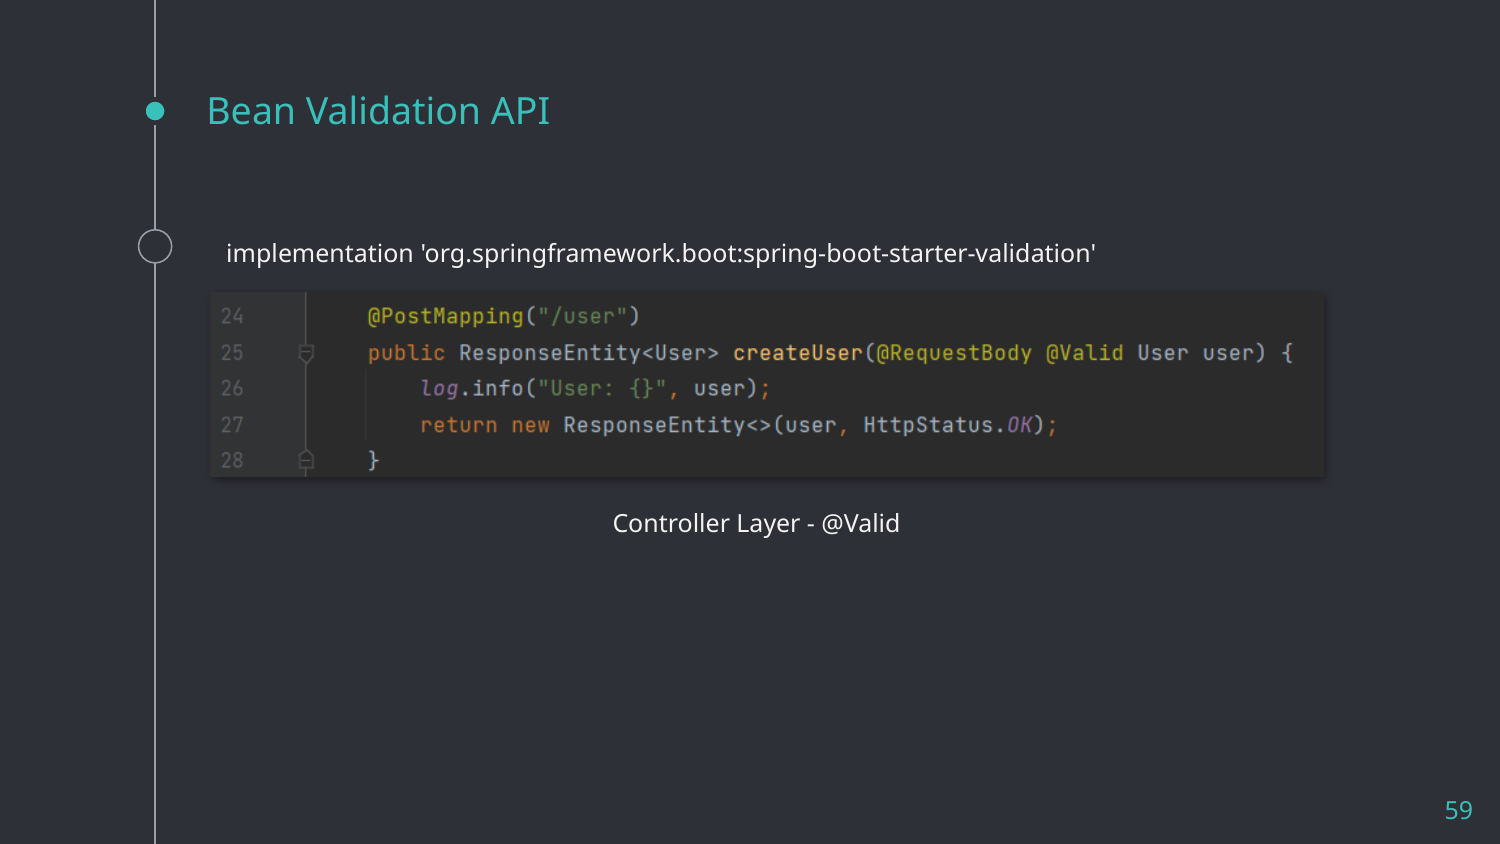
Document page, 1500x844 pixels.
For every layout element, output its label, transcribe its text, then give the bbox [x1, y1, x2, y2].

picture [210, 292, 1324, 477]
text_box implementation 'org.springframework.boot:spring-boot-starter-validation' [210, 222, 1243, 281]
text_box Controller Layer - @Valid [597, 492, 961, 551]
slide_number 59 [1398, 779, 1489, 832]
title Bean Validation API [191, 90, 1317, 147]
